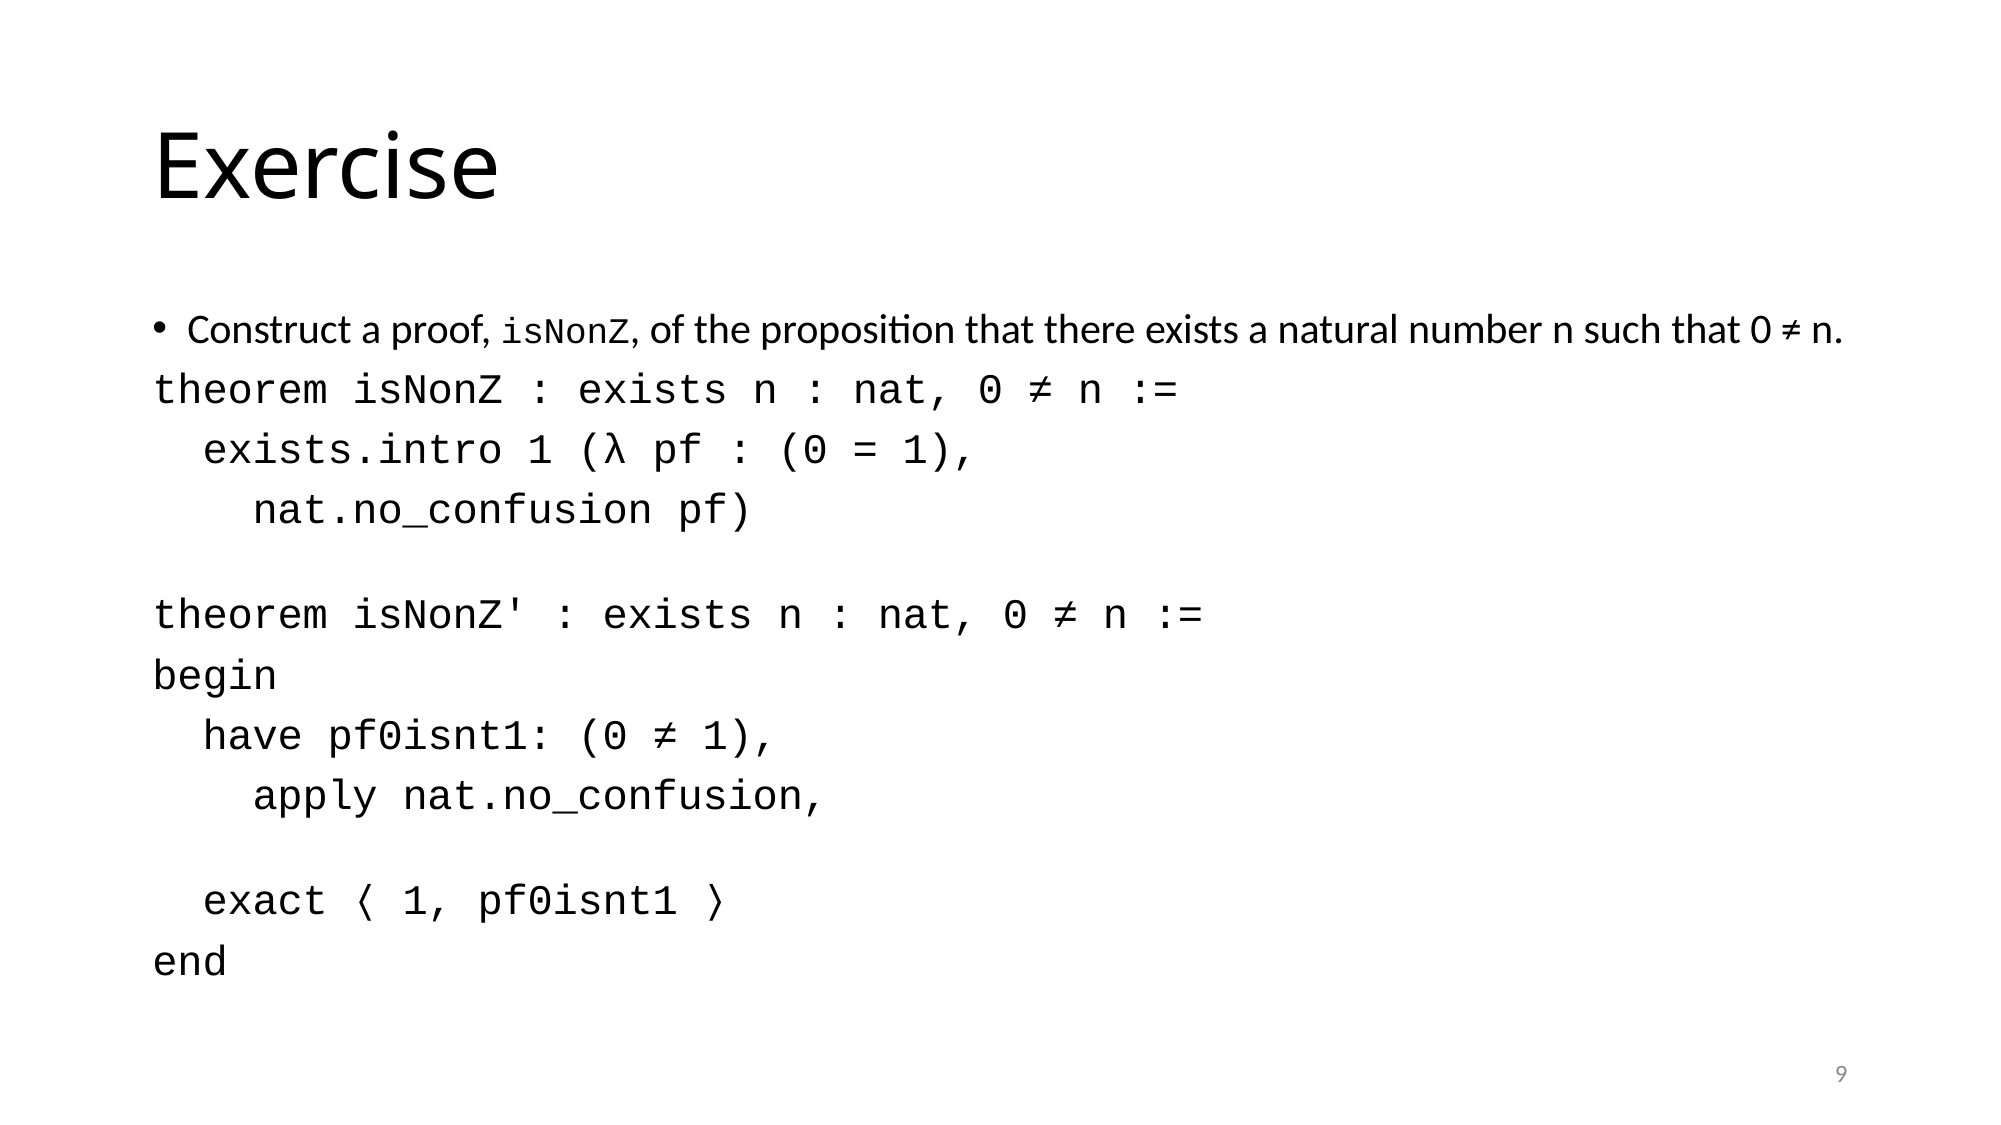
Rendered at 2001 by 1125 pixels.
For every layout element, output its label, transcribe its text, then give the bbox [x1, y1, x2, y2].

title Exercise [137, 59, 1863, 278]
slide_number 9 [1412, 1042, 1863, 1103]
list Construct a proof, isNonZ, of the proposition that there exists a natural number n such that 0 ≠ n. theorem isNonZ : exists n : nat, 0 ≠ n := exists.intro 1 (λ pf : (0 = 1), nat.no_confusion pf) theorem isNonZ' : exists n : nat, 0 ≠ n := begin have pf0isnt1: (0 ≠ 1), apply nat.no_confusion, exact ⟨ 1, pf0isnt1 ⟩ end [137, 299, 1863, 1014]
